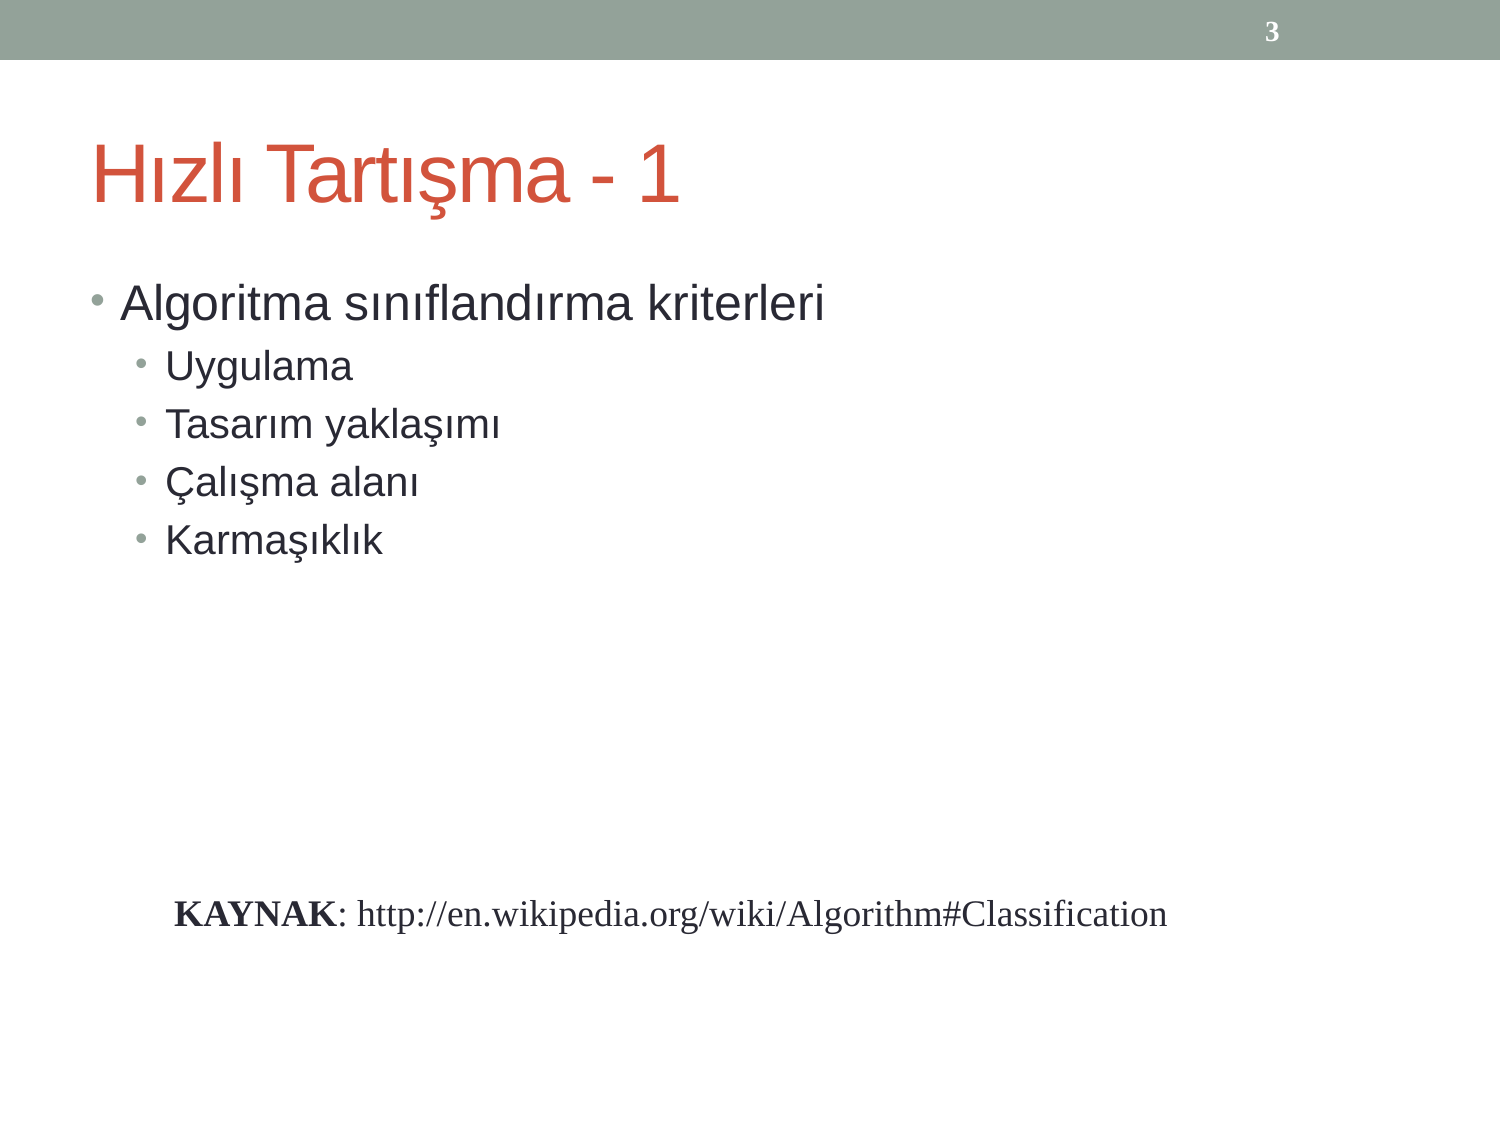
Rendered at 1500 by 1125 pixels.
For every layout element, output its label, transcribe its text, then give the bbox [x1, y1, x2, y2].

slide_number 3 [1250, 3, 1425, 57]
text_box KAYNAK: http://en.wikipedia.org/wiki/Algorithm#Classification [159, 881, 1187, 942]
list Algoritma sınıflandırma kriterleri Uygulama Tasarım yaklaşımı Çalışma alanı Karmaşıklık [75, 262, 1425, 1063]
title Hızlı Tartışma - 1 [75, 87, 1425, 250]
